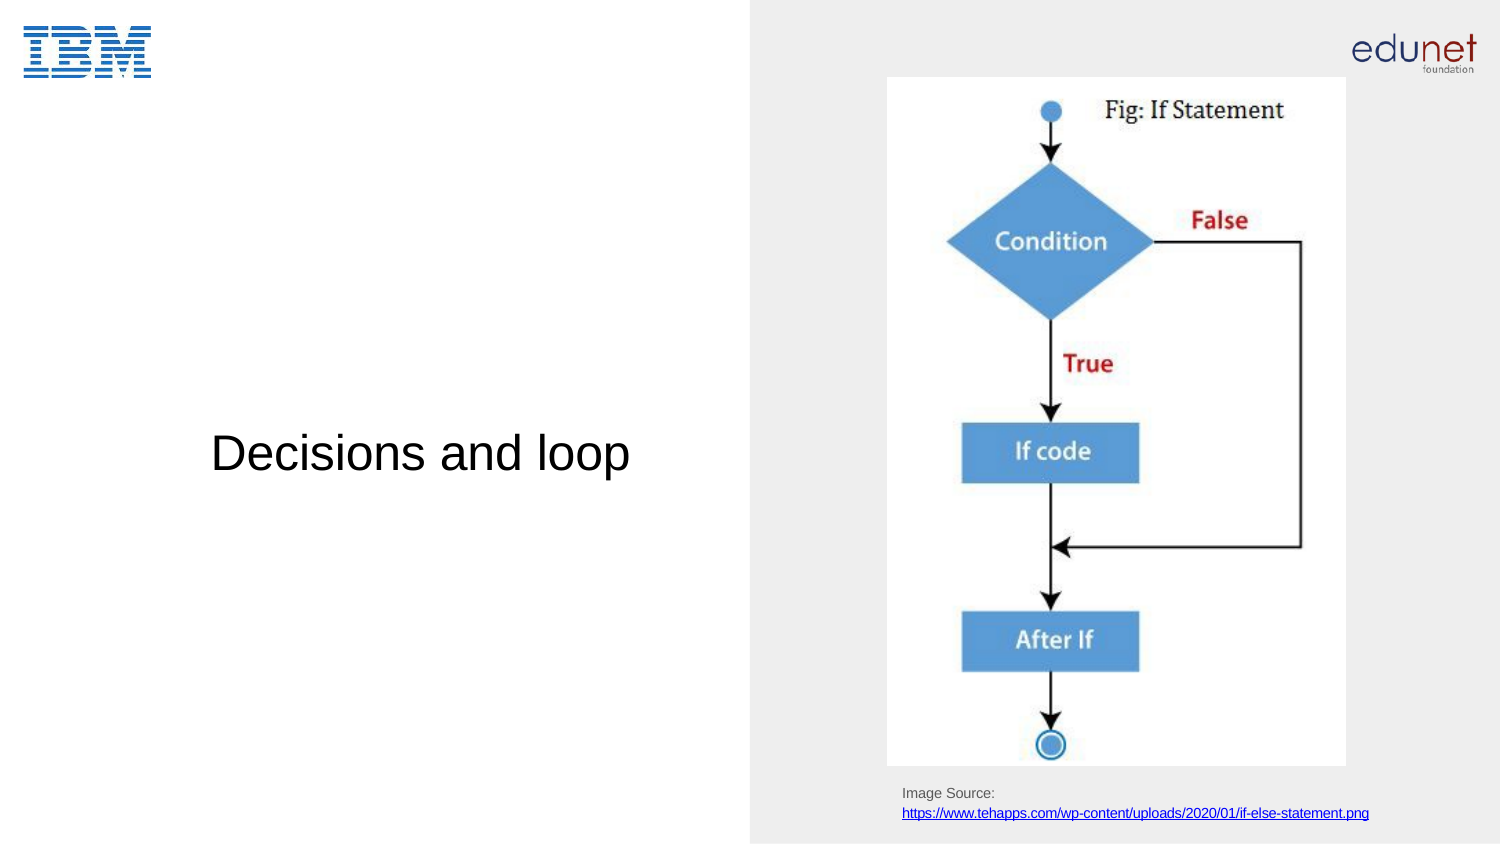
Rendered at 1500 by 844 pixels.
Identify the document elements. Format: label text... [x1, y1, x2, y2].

picture [23, 26, 151, 78]
text_box Decisions and loop [208, 418, 635, 481]
picture [1350, 26, 1480, 78]
text_box Image Source: https://www.tehapps.com/wp-content/uploads/2020/01/if-else-statement.png [899, 778, 1393, 822]
picture [887, 77, 1346, 766]
